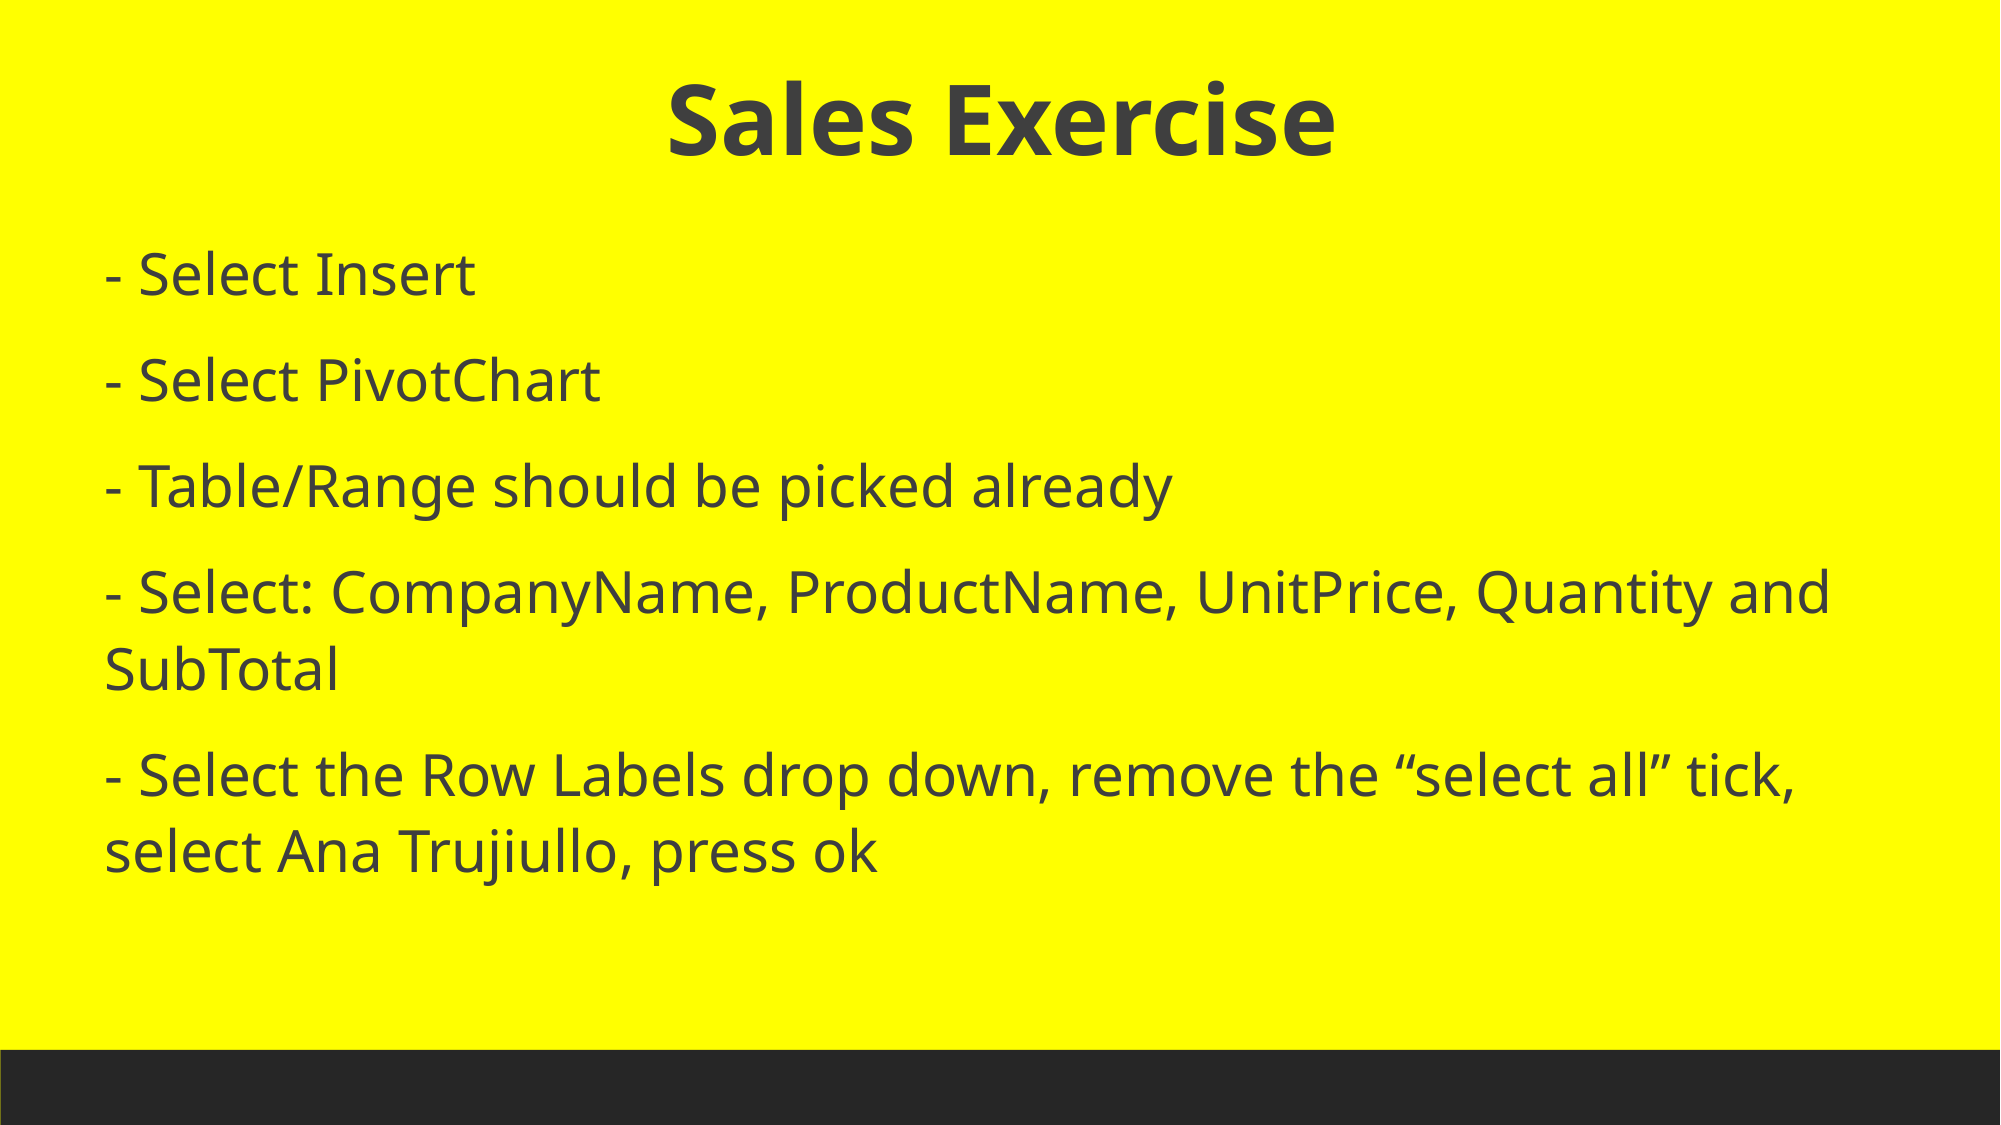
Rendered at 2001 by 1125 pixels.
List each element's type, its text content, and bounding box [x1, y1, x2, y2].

list - Select Insert - Select PivotChart - Table/Range should be picked already - Select: CompanyName, ProductName, UnitPrice, Quantity and SubTotal - Select the Row Labels drop down, remove the “select all” tick, select Ana Trujiullo, press ok [89, 222, 1916, 976]
title Sales Exercise [422, 21, 1583, 185]
